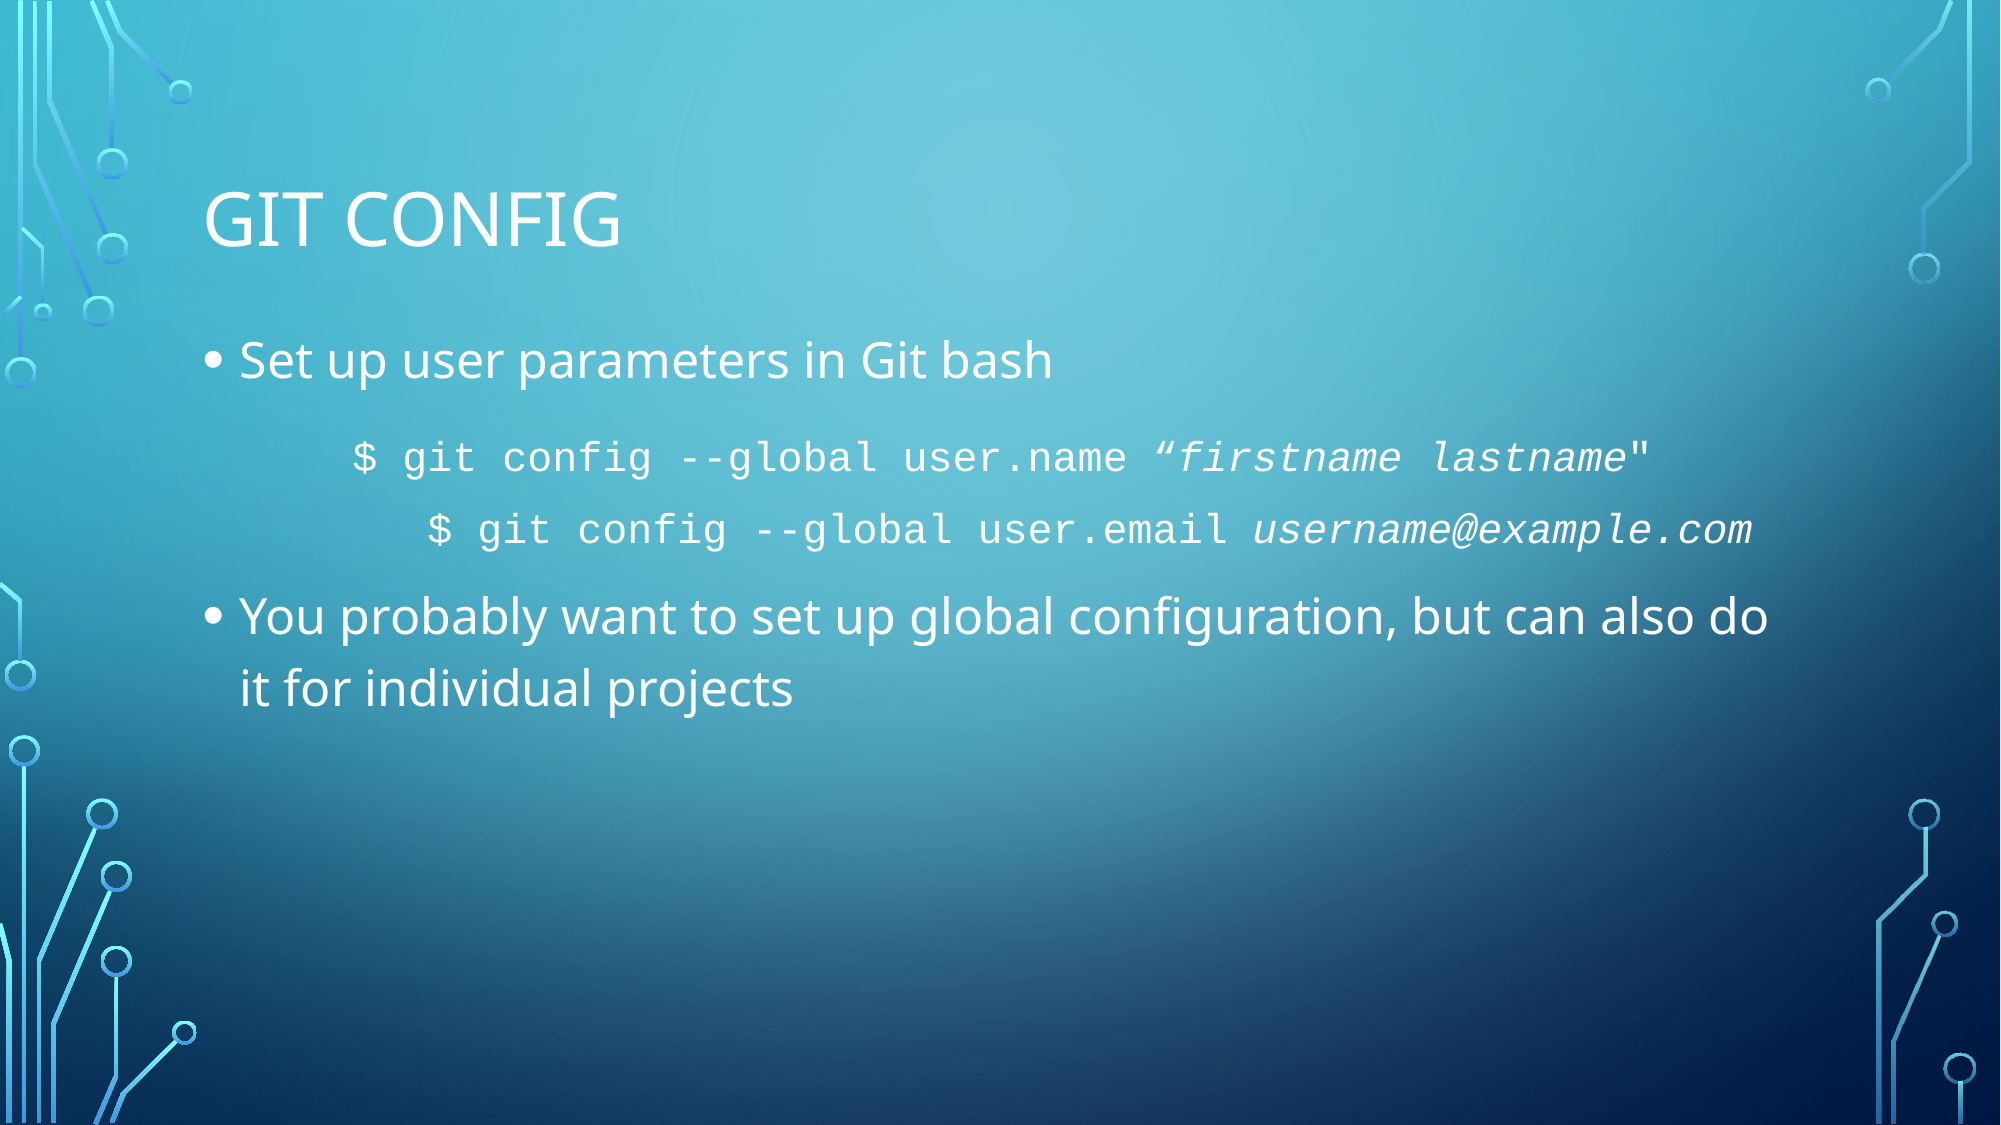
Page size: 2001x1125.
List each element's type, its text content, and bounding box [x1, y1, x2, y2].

title Git config [187, 101, 1813, 309]
list Set up user parameters in Git bash $ git config --global user.name “firstname lastname" $ git config --global user.email username@example.com You probably want to set up global configuration, but can also do it for individual projects [187, 309, 1813, 950]
